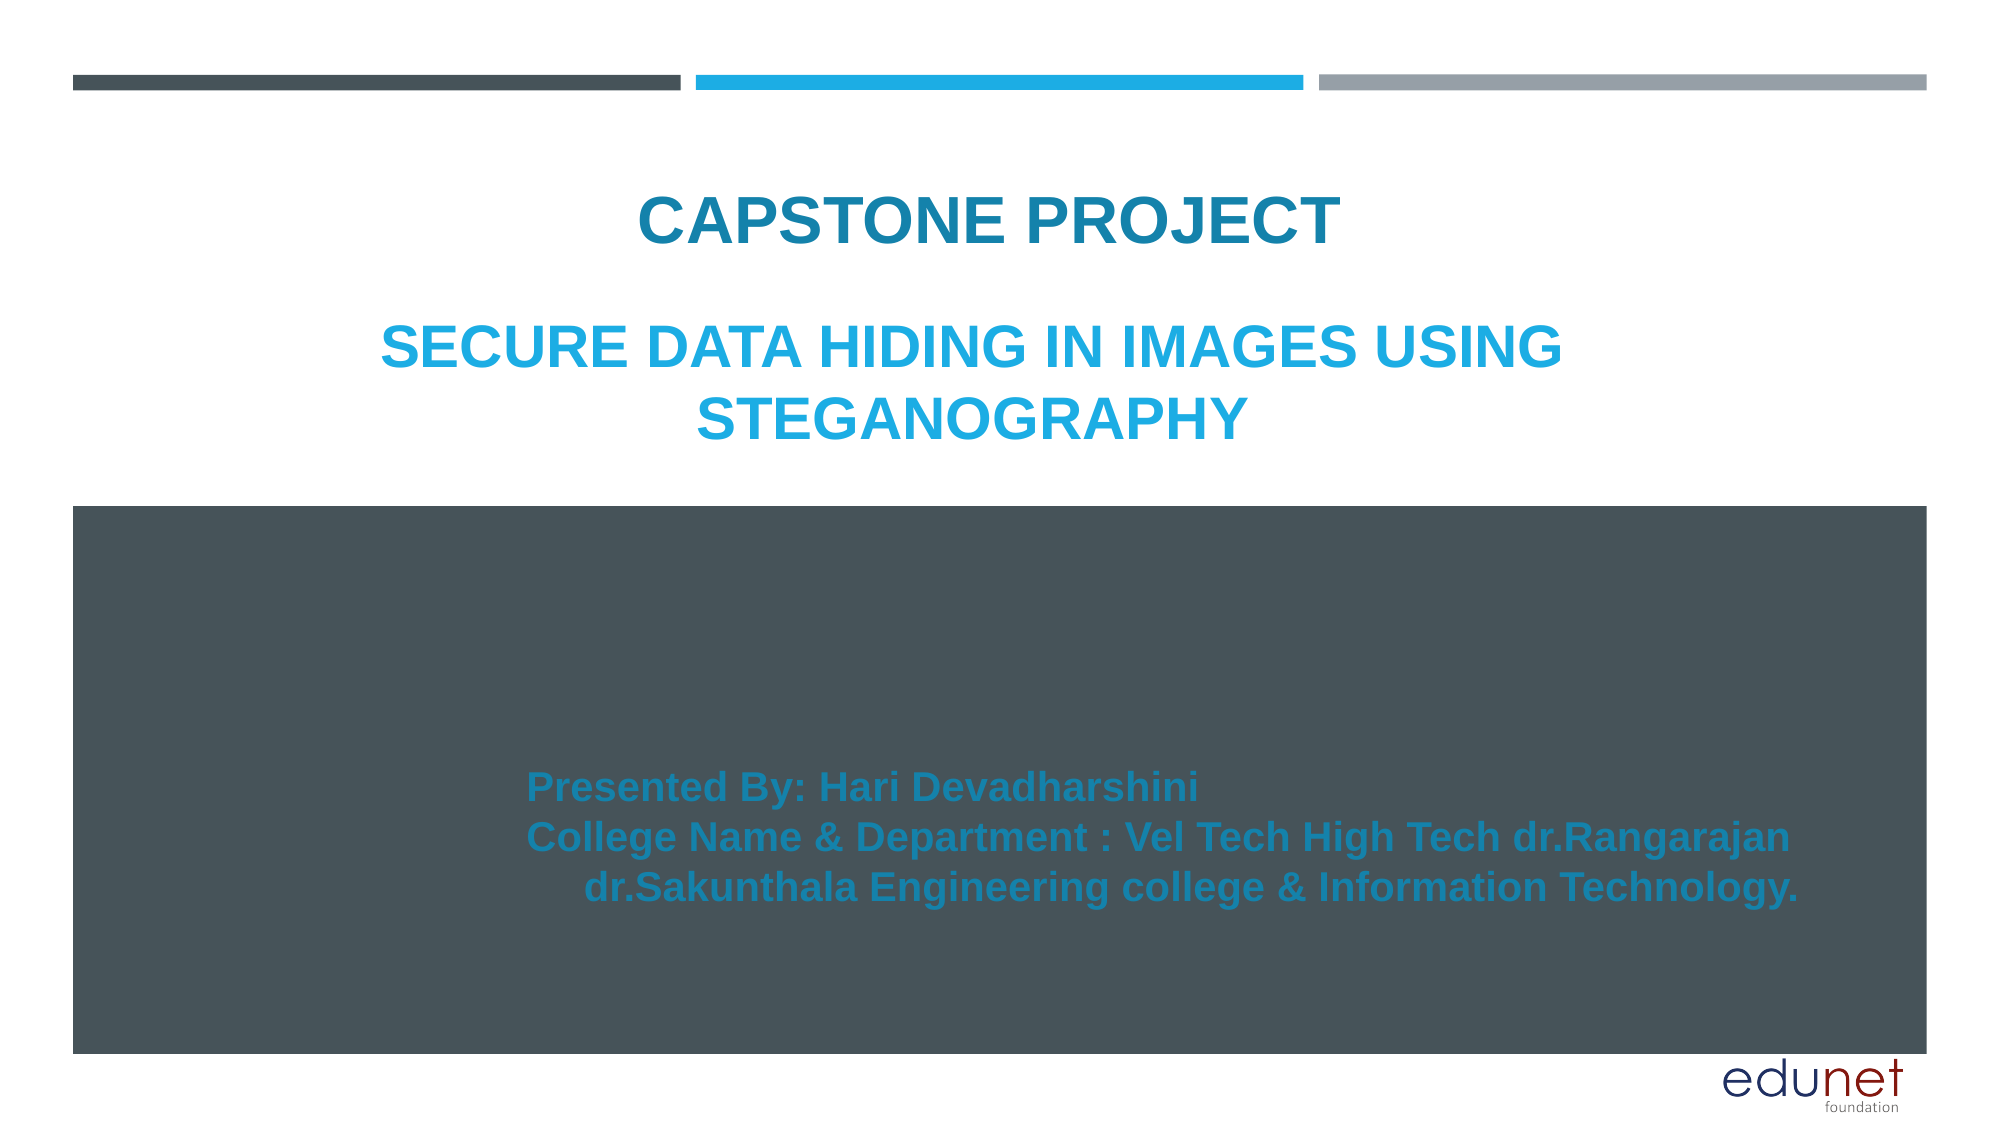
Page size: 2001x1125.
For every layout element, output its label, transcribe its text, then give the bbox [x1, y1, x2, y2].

picture [1719, 1056, 1905, 1116]
text_box CAPSTONE PROJECT [0, 169, 2000, 265]
title SECURE DATA HIDING IN IMAGES USING STEGANOGRAPHY [222, 298, 1723, 460]
text_box Presented By: Hari Devadharshini College Name & Department : Vel Tech High Tech dr.Rangarajan dr.Sakunthala Engineering college & Information Technology. [511, 752, 1821, 968]
